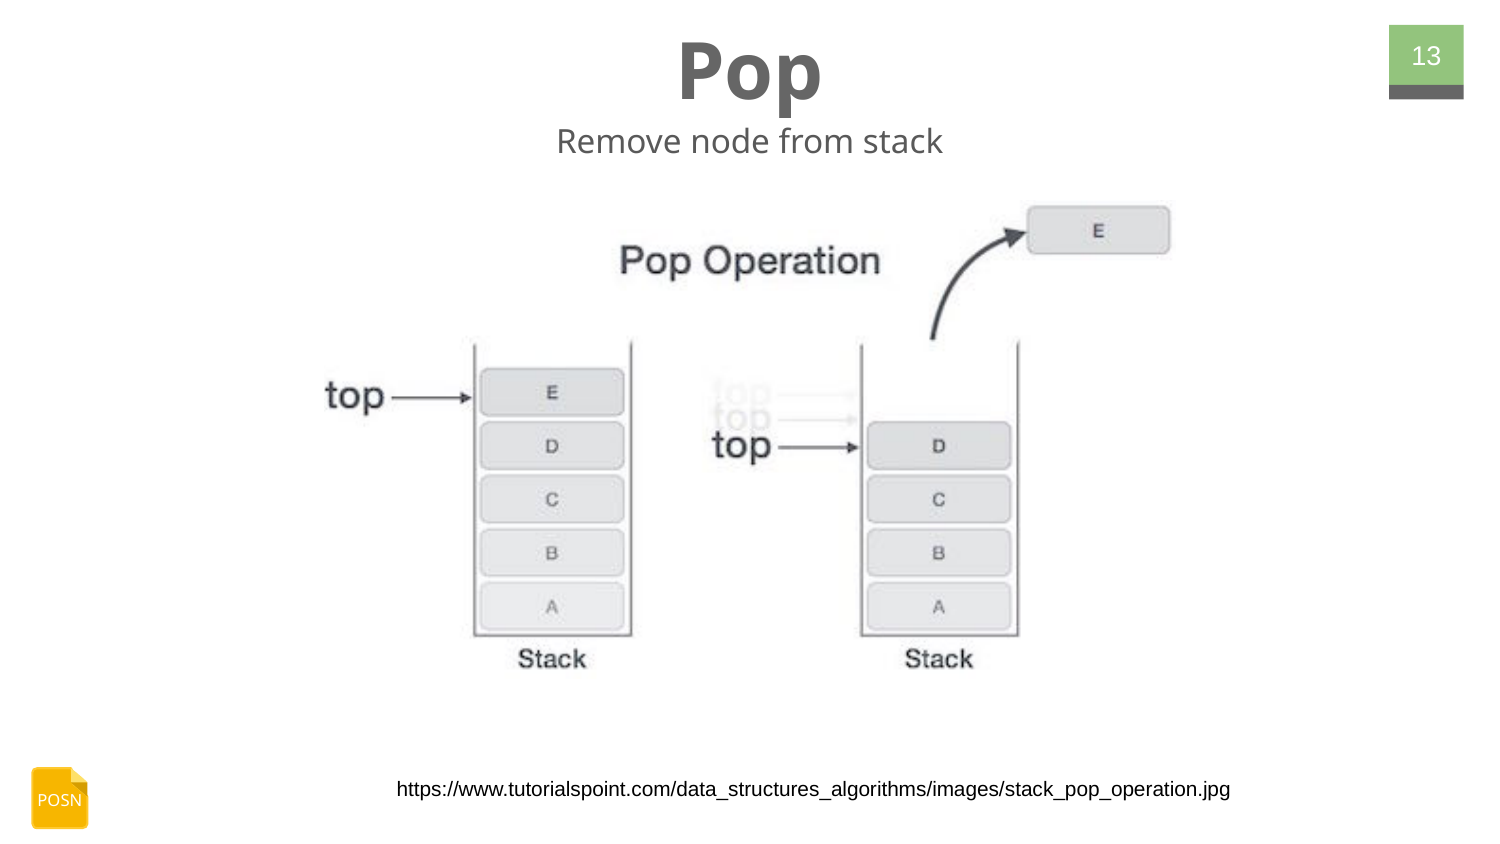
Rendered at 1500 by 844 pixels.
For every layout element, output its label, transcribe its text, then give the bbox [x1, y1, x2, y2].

title Pop [51, 5, 1449, 100]
slide_number ‹#› [1381, 22, 1472, 88]
text_box https://www.tutorialspoint.com/data_structures_algorithms/images/stack_pop_operation.jpg [195, 760, 1433, 837]
picture [324, 200, 1176, 679]
subtitle Remove node from stack [369, 99, 1131, 156]
